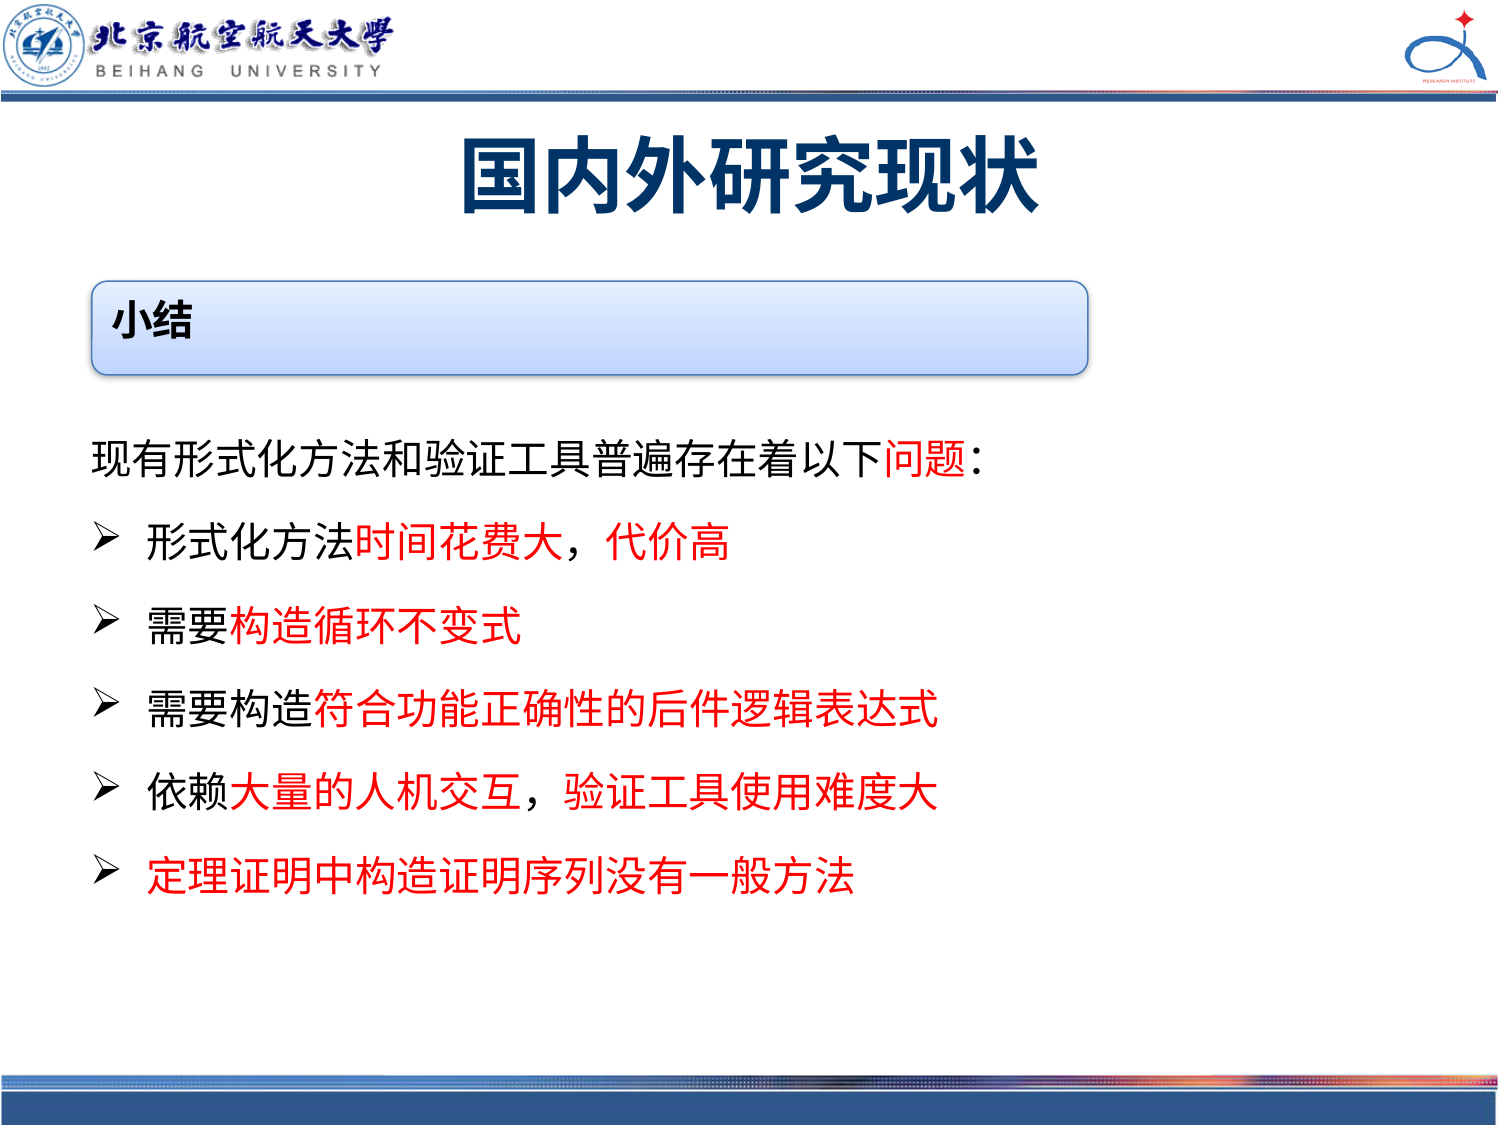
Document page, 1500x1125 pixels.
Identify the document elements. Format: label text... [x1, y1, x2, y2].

text_box 小结 [90, 280, 1089, 376]
picture [1, 1, 408, 89]
picture [0, 1074, 1500, 1125]
list 现有形式化方法和验证工具普遍存在着以下问题： 形式化方法时间花费大，代价高 需要构造循环不变式 需要构造符合功能正确性的后件逻辑表达式 依赖大量的人机交互，验证工具使用难度大 定理证明中构造证明序列没有一般方法 [74, 262, 1426, 1059]
picture [0, 3, 1500, 102]
title 国内外研究现状 [74, 113, 1426, 233]
